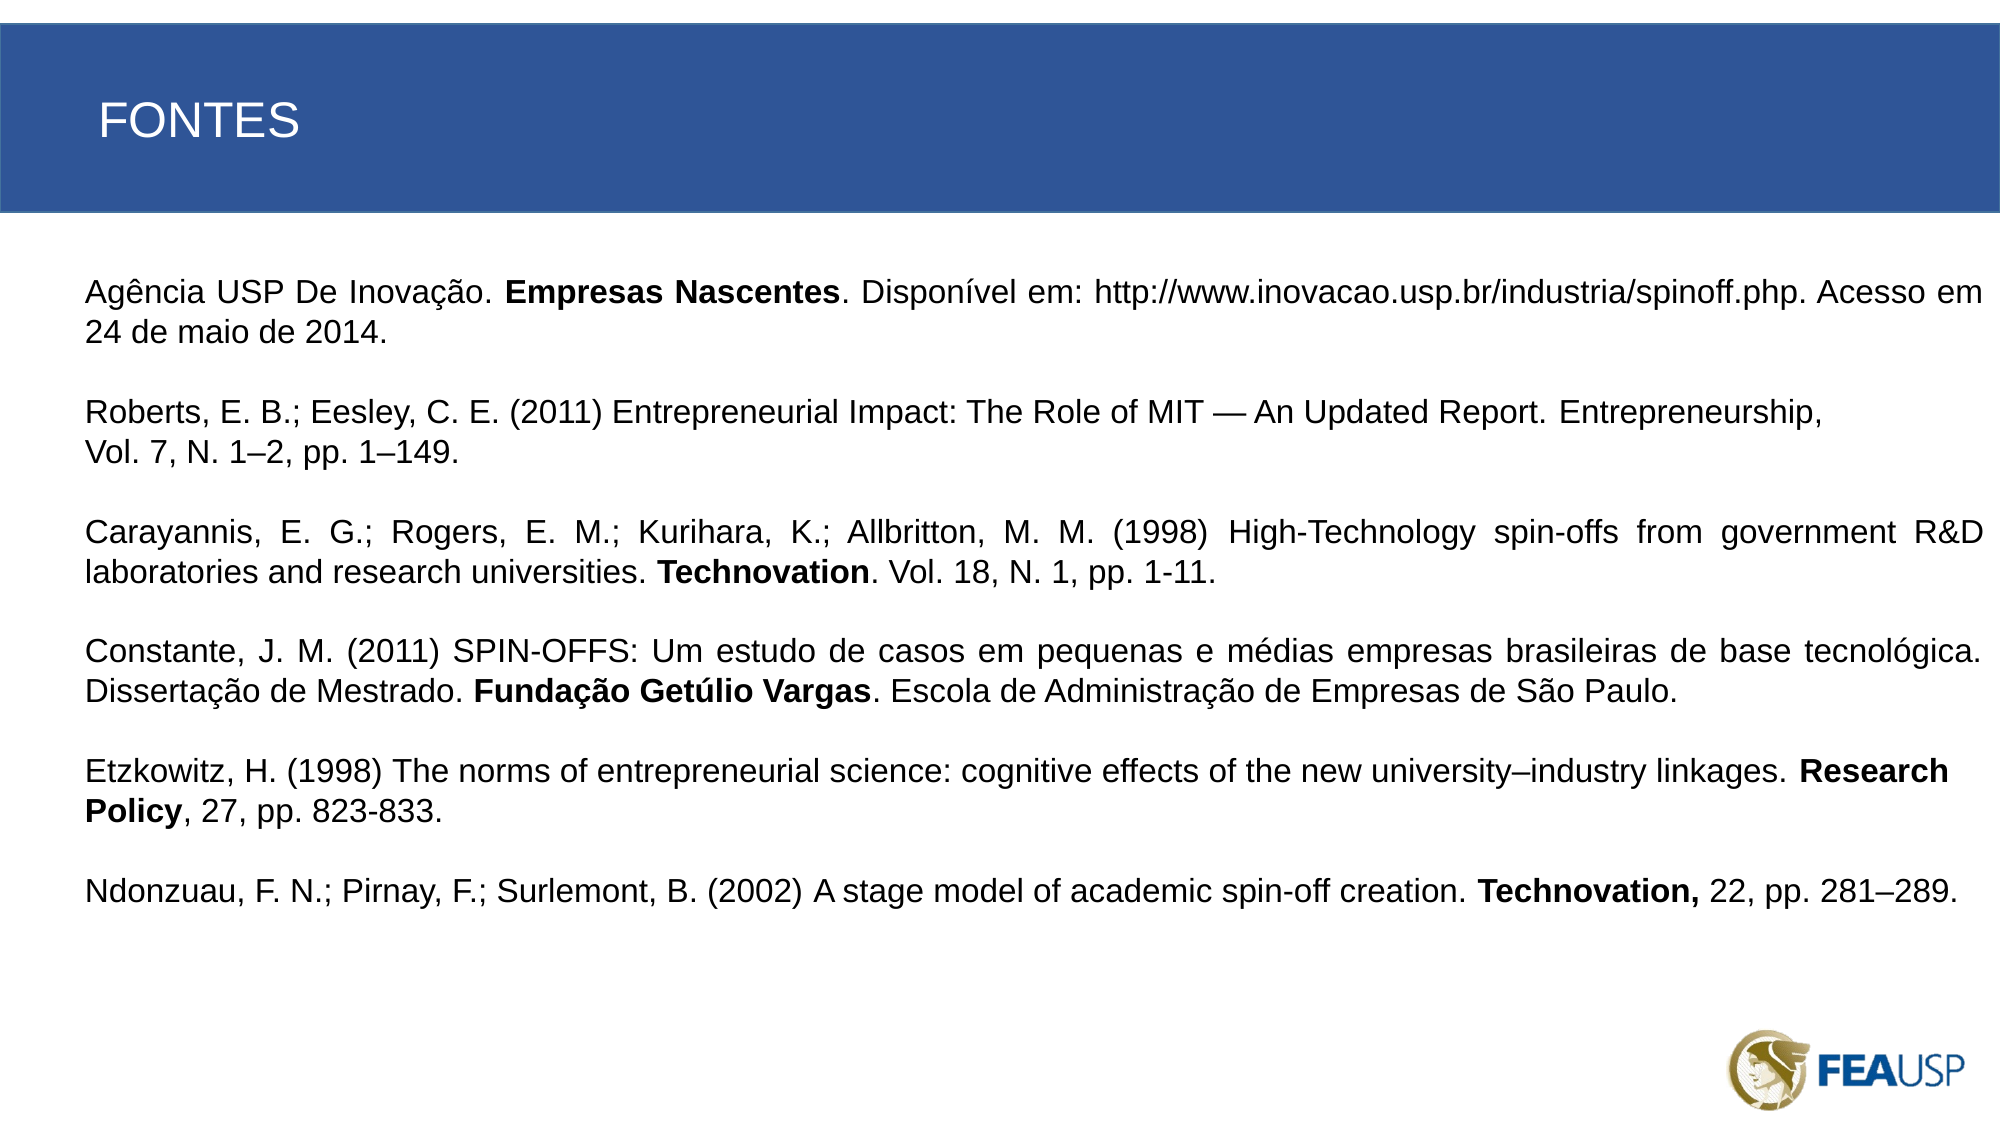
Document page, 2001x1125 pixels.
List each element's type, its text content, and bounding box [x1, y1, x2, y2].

text_box FONTES [0, 23, 2000, 213]
picture [1726, 1028, 1971, 1114]
text_box Agência USP De Inovação. Empresas Nascentes. Disponível em: http://www.inovacao.usp.br/industria/spinoff.php. Acesso em 24 de maio de 2014. Roberts, E. B.; Eesley, C. E. (2011) Entrepreneurial Impact: The Role of MIT — An Updated Report. Entrepreneurship, Vol. 7, N. 1–2, pp. 1–149. Carayannis, E. G.; Rogers, E. M.; Kurihara, K.; Allbritton, M. M. (1998) High-Technology spin-offs from government R&D laboratories and research universities. Technovation. Vol. 18, N. 1, pp. 1-11. Constante, J. M. (2011) SPIN-OFFS: Um estudo de casos em pequenas e médias empresas brasileiras de base tecnológica. Dissertação de Mestrado. Fundação Getúlio Vargas. Escola de Administração de Empresas de São Paulo. Etzkowitz, H. (1998) The norms of entrepreneurial science: cognitive effects of the new university–industry linkages. Research Policy, 27, pp. 823-833. Ndonzuau, F. N.; Pirnay, F.; Surlemont, B. (2002) A stage model of academic spin-off creation. Technovation, 22, pp. 281–289. [70, 263, 2000, 917]
